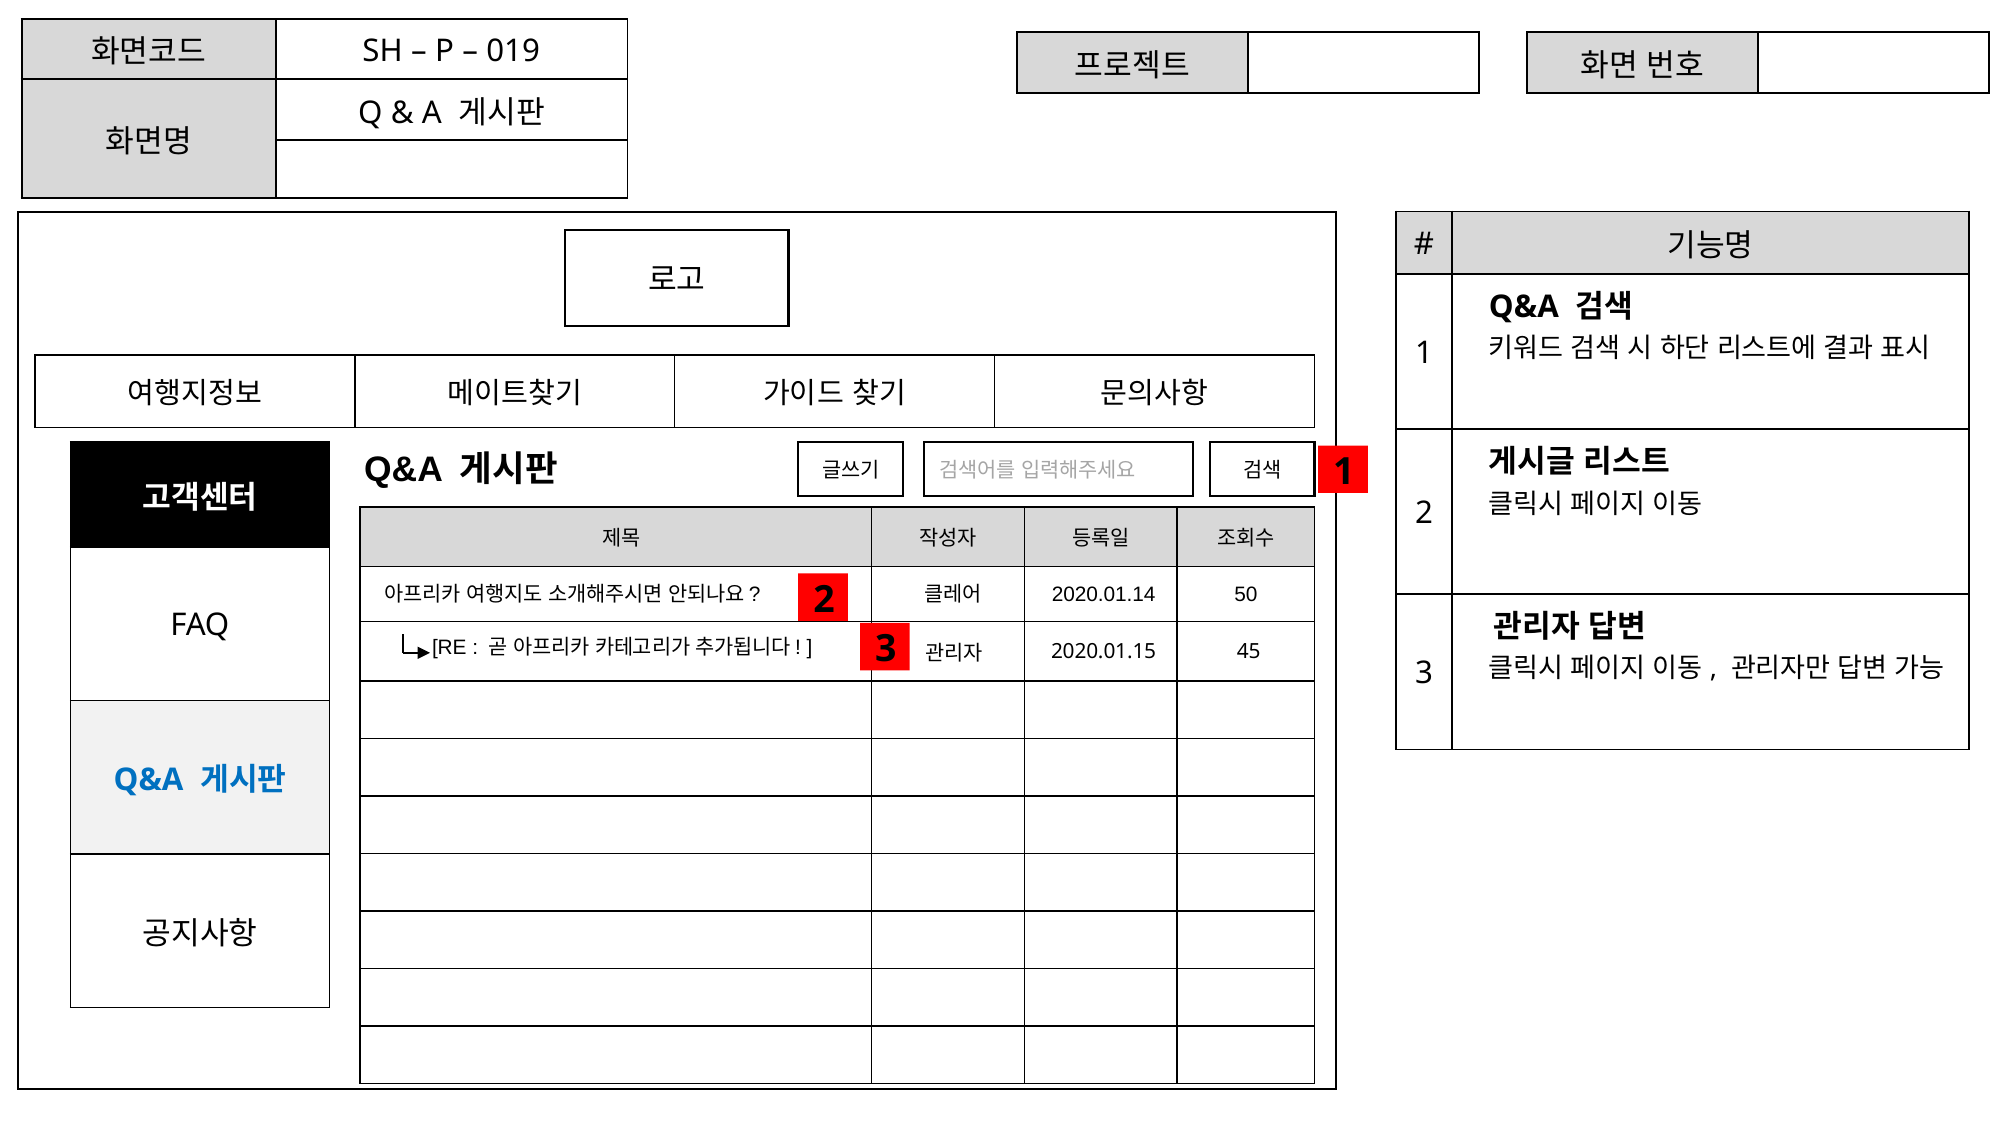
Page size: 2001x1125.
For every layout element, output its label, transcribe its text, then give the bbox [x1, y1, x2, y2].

table_header 메이트찾기 [356, 356, 674, 427]
table_cell [1025, 797, 1176, 853]
text_box 2 [798, 573, 848, 621]
table_cell 2020.01.14 [1025, 567, 1176, 621]
table_cell 아프리카 여행지도 소개해주시면 안되나요? [361, 567, 871, 621]
table_cell [361, 854, 871, 910]
table_header 화면 번호 [1528, 33, 1757, 92]
table_cell [1178, 969, 1314, 1025]
table_cell [1025, 739, 1176, 795]
table_cell 50 [1178, 567, 1314, 621]
table_cell [872, 1027, 1024, 1083]
table_header SH – P – 019 [277, 20, 627, 78]
table_cell [872, 739, 1024, 795]
table_cell [1178, 854, 1314, 910]
table_header [1249, 33, 1478, 92]
table_cell 45 [1178, 622, 1314, 680]
text_box Q&A 게시판 [347, 438, 575, 496]
table_cell 관리자 답변 클릭시 페이지 이동, 관리자만 답변 가능 [1453, 595, 1968, 749]
table_header 등록일 [1025, 508, 1176, 566]
table_header 여행지정보 [36, 356, 354, 427]
table_cell Q&A 검색 키워드 검색 시 하단 리스트에 결과 표시 [1453, 275, 1968, 428]
table_header 기능명 [1453, 212, 1968, 273]
table_header 작성자 [872, 508, 1024, 566]
table_cell [872, 969, 1024, 1025]
table_cell [RE : 곧 아프리카 카테고리가 추가됩니다! ] [361, 622, 871, 680]
table_cell 클레어 [872, 567, 1024, 621]
table_cell 2020.01.15 [1025, 622, 1176, 680]
table_cell [872, 854, 1024, 910]
table_header 프로젝트 [1018, 33, 1247, 92]
table_cell [1178, 1027, 1314, 1083]
table_cell FAQ [71, 548, 329, 700]
table_cell 공지사항 [71, 855, 329, 1007]
text_box 1 [1318, 445, 1368, 493]
table_cell [1025, 854, 1176, 910]
table_cell [361, 797, 871, 853]
table_cell [1025, 1027, 1176, 1083]
table_cell 3 [1397, 595, 1451, 749]
table_cell [1178, 912, 1314, 968]
table_cell 화면명 [23, 80, 275, 197]
text_box 검색 [1209, 442, 1315, 497]
table_header 고객센터 [71, 443, 329, 546]
table_cell [1025, 969, 1176, 1025]
text_box 로고 [565, 230, 789, 326]
table_cell [1178, 797, 1314, 853]
table_header 조회수 [1178, 508, 1314, 566]
table_header 화면코드 [23, 20, 275, 78]
table_header 제목 [361, 508, 871, 566]
table_cell [872, 912, 1024, 968]
table_cell [361, 1027, 871, 1083]
table_cell 2 [1397, 430, 1451, 593]
table_header 가이드 찾기 [675, 356, 994, 427]
table_cell [361, 682, 871, 738]
table_cell [872, 682, 1024, 738]
text_box 3 [860, 622, 910, 671]
text_box 글쓰기 [798, 442, 903, 497]
table_header # [1397, 212, 1451, 273]
table_header [1759, 33, 1988, 92]
table_cell [1025, 682, 1176, 738]
table_cell Q & A 게시판 [277, 80, 627, 139]
table_cell [277, 141, 627, 197]
text_box 검색어를 입력해주세요 [924, 442, 1194, 497]
table_cell [361, 969, 871, 1025]
table_cell [1025, 912, 1176, 968]
table_cell [361, 912, 871, 968]
table_cell 관리자 [872, 622, 1024, 680]
table_cell [1178, 739, 1314, 795]
table_cell [1178, 682, 1314, 738]
table_cell [872, 797, 1024, 853]
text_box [402, 634, 430, 653]
table_cell 1 [1397, 275, 1451, 428]
table_cell 게시글 리스트 클릭시 페이지 이동 [1453, 430, 1968, 593]
table_cell Q&A 게시판 [71, 701, 329, 853]
table_cell [361, 739, 871, 795]
table_header 문의사항 [995, 356, 1314, 427]
text_box [18, 211, 1336, 1090]
